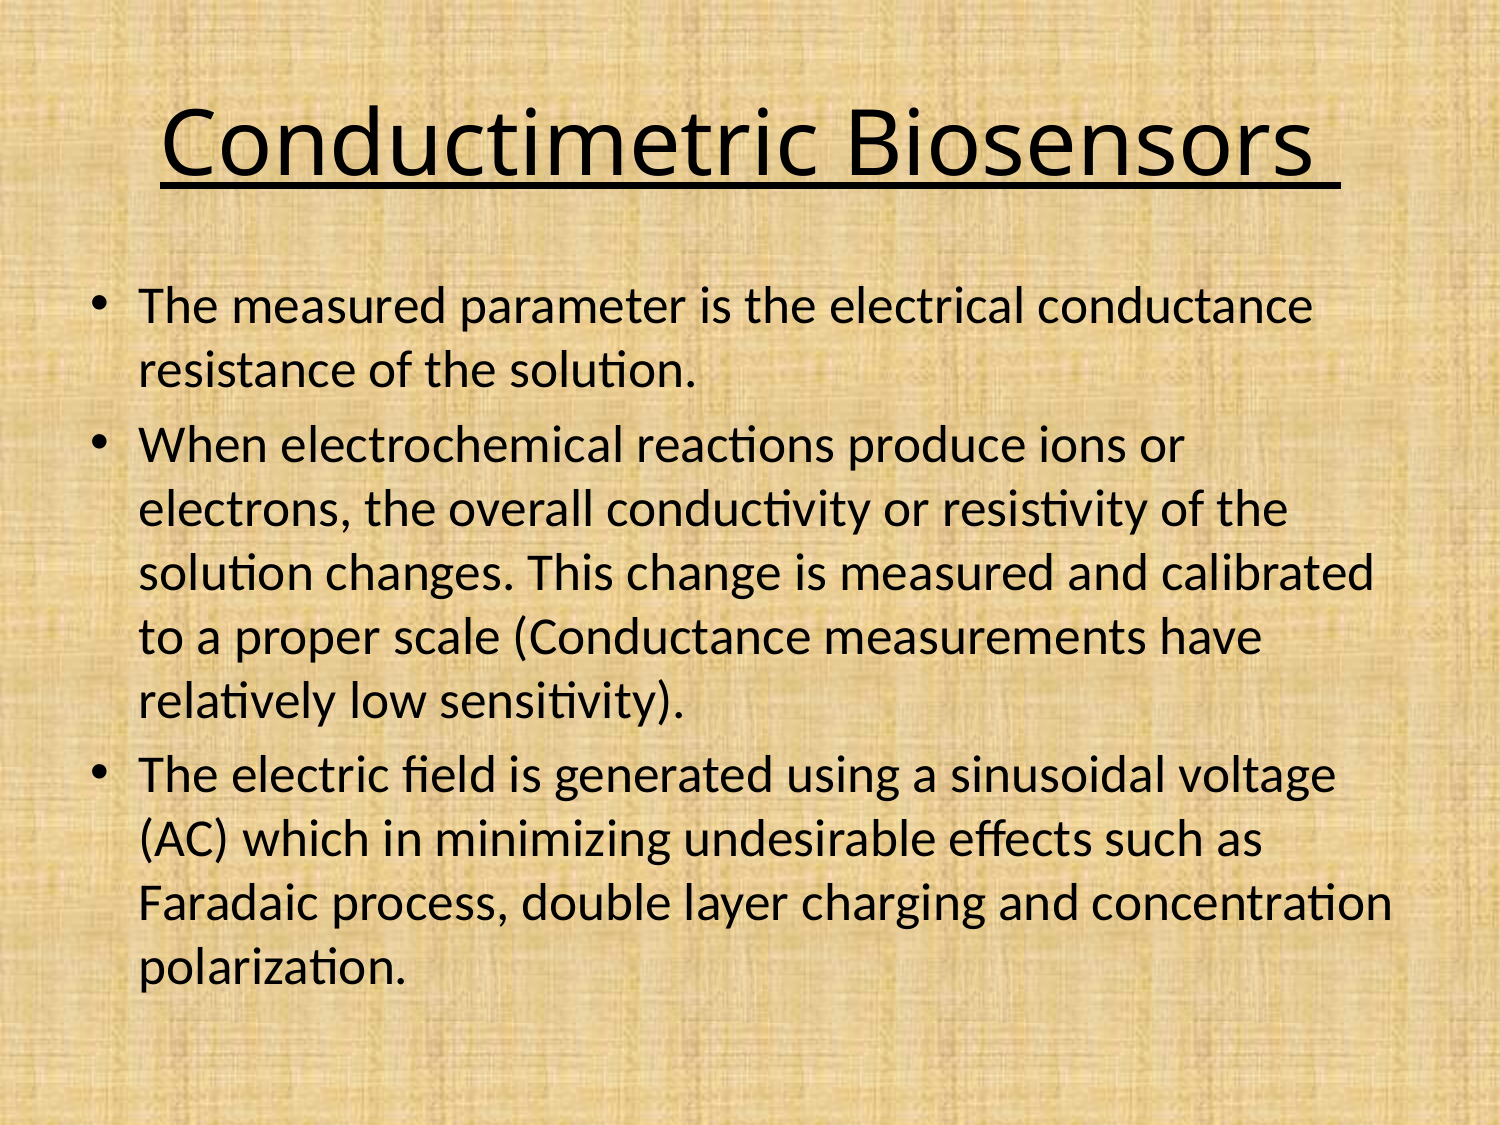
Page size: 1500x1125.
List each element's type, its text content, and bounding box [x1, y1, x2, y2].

title Conductimetric Biosensors [75, 45, 1425, 233]
picture [0, 0, 1500, 1125]
list The measured parameter is the electrical conductance resistance of the solution. When electrochemical reactions produce ions or electrons, the overall conductivity or resistivity of the solution changes. This change is measured and calibrated to a proper scale (Conductance measurements have relatively low sensitivity). The electric field is generated using a sinusoidal voltage (AC) which in minimizing undesirable effects such as Faradaic process, double layer charging and concentration polarization. [75, 262, 1425, 1005]
